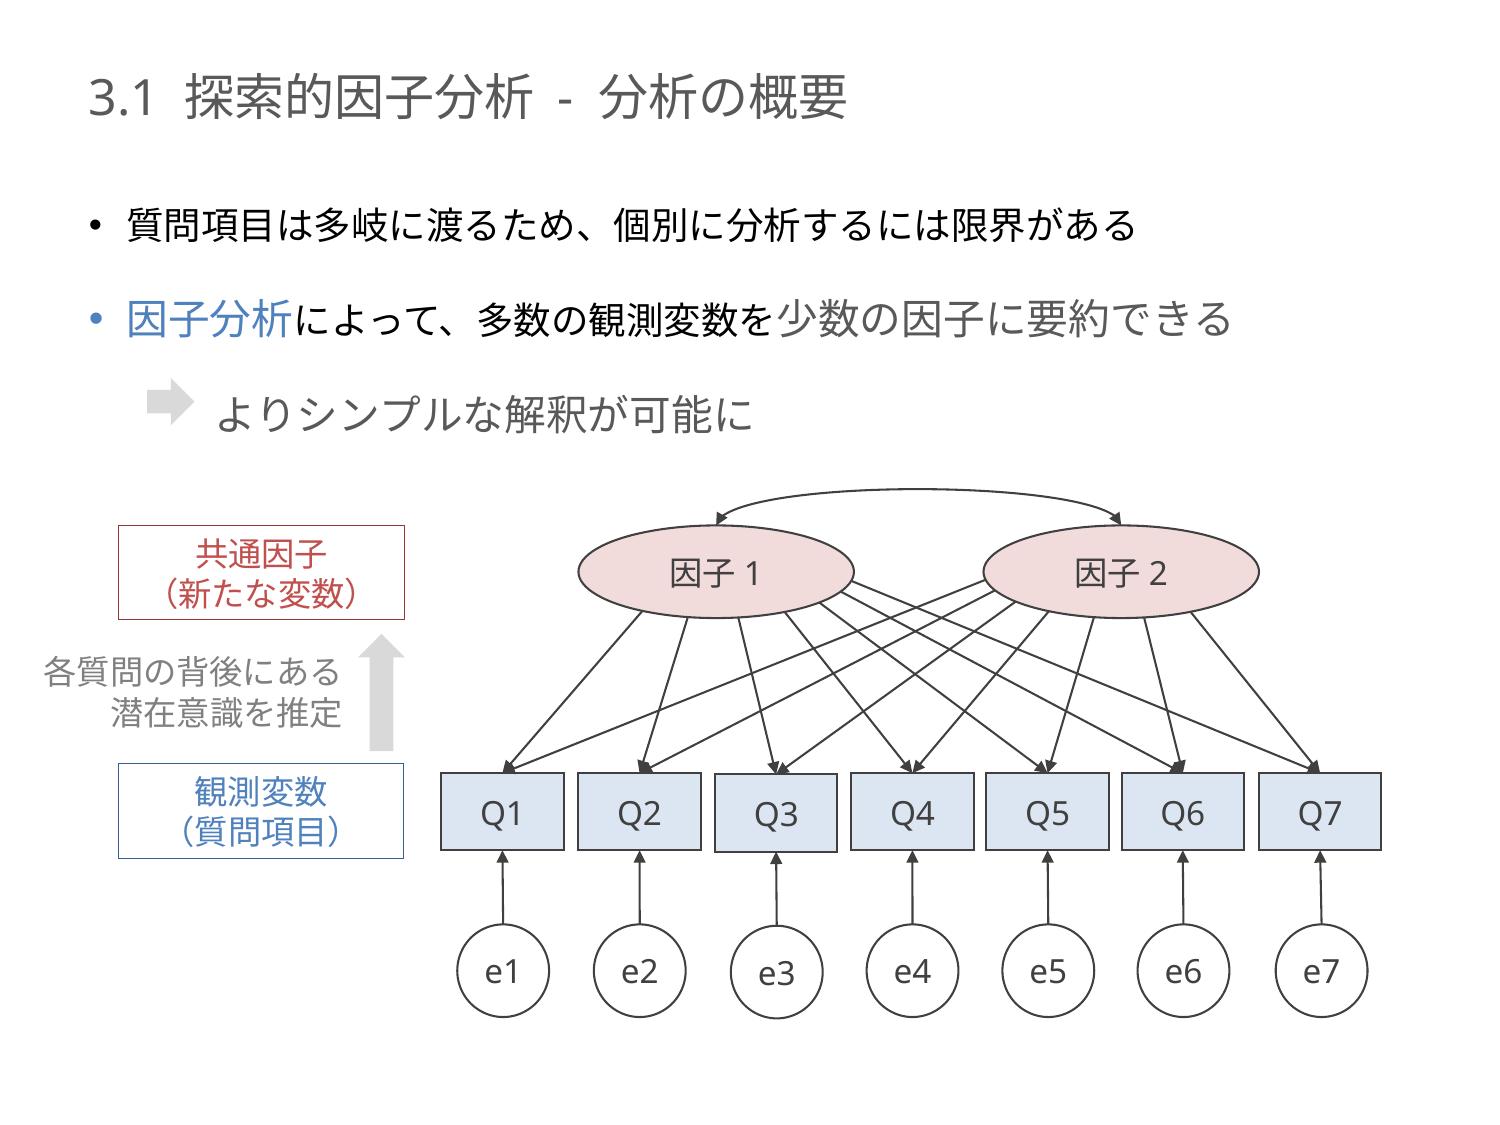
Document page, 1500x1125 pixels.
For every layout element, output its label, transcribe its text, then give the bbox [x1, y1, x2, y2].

text_box 観測変数 （質問項目） [118, 763, 404, 859]
text_box 共通因子 （新たな変数） [118, 525, 405, 620]
title 3.1 探索的因子分析 - 分析の概要 [73, 59, 1368, 139]
text_box [146, 375, 196, 428]
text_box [441, 524, 1382, 1019]
text_box [358, 632, 408, 753]
text_box 各質問の背後にある 潜在意識を推定 [6, 644, 358, 739]
list 質問項目は多岐に渡るため、個別に分析するには限界がある 因子分析によって、多数の観測変数を少数の因子に要約できる よりシンプルな解釈が可能に [73, 199, 1422, 979]
